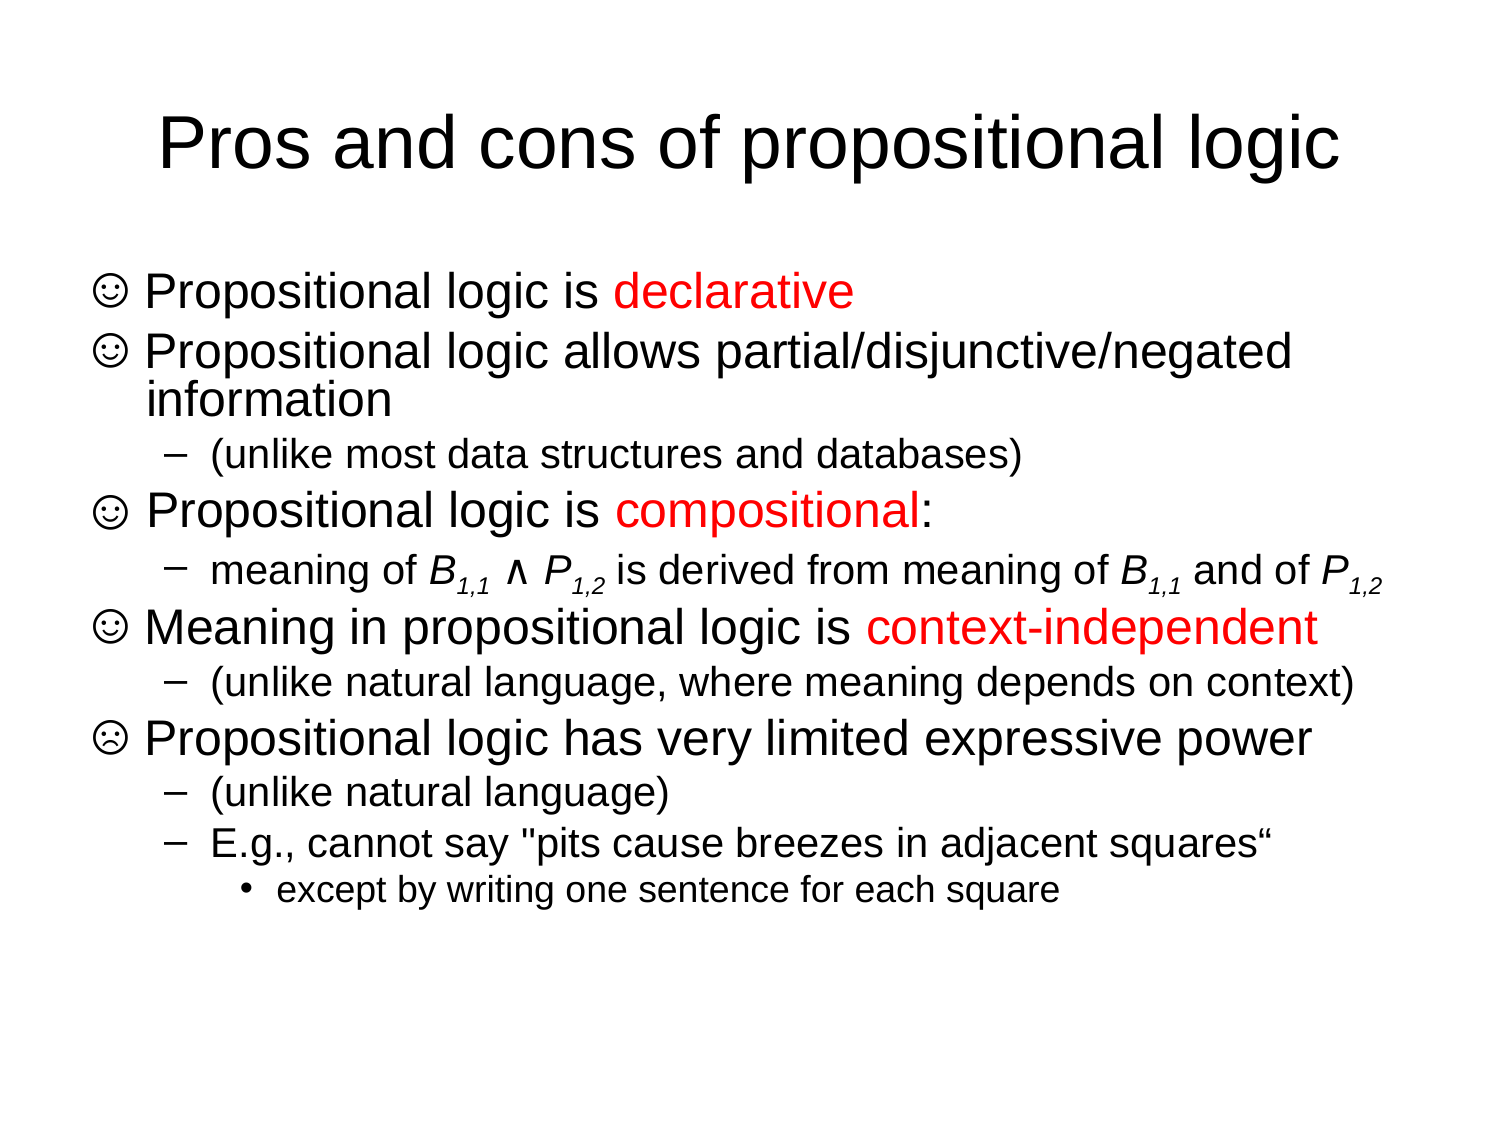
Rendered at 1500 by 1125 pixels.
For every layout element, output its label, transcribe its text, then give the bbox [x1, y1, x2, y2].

list ☺ Propositional logic is declarative ☺ Propositional logic allows partial/disjunctive/negated information (unlike most data structures and databases) Propositional logic is compositional: meaning of B1,1 ∧ P1,2 is derived from meaning of B1,1 and of P1,2 ☺ Meaning in propositional logic is context-independent (unlike natural language, where meaning depends on context) ☹ Propositional logic has very limited expressive power (unlike natural language) E.g., cannot say "pits cause breezes in adjacent squares“ except by writing one sentence for each square [75, 262, 1425, 1005]
title Pros and cons of propositional logic [75, 45, 1425, 233]
